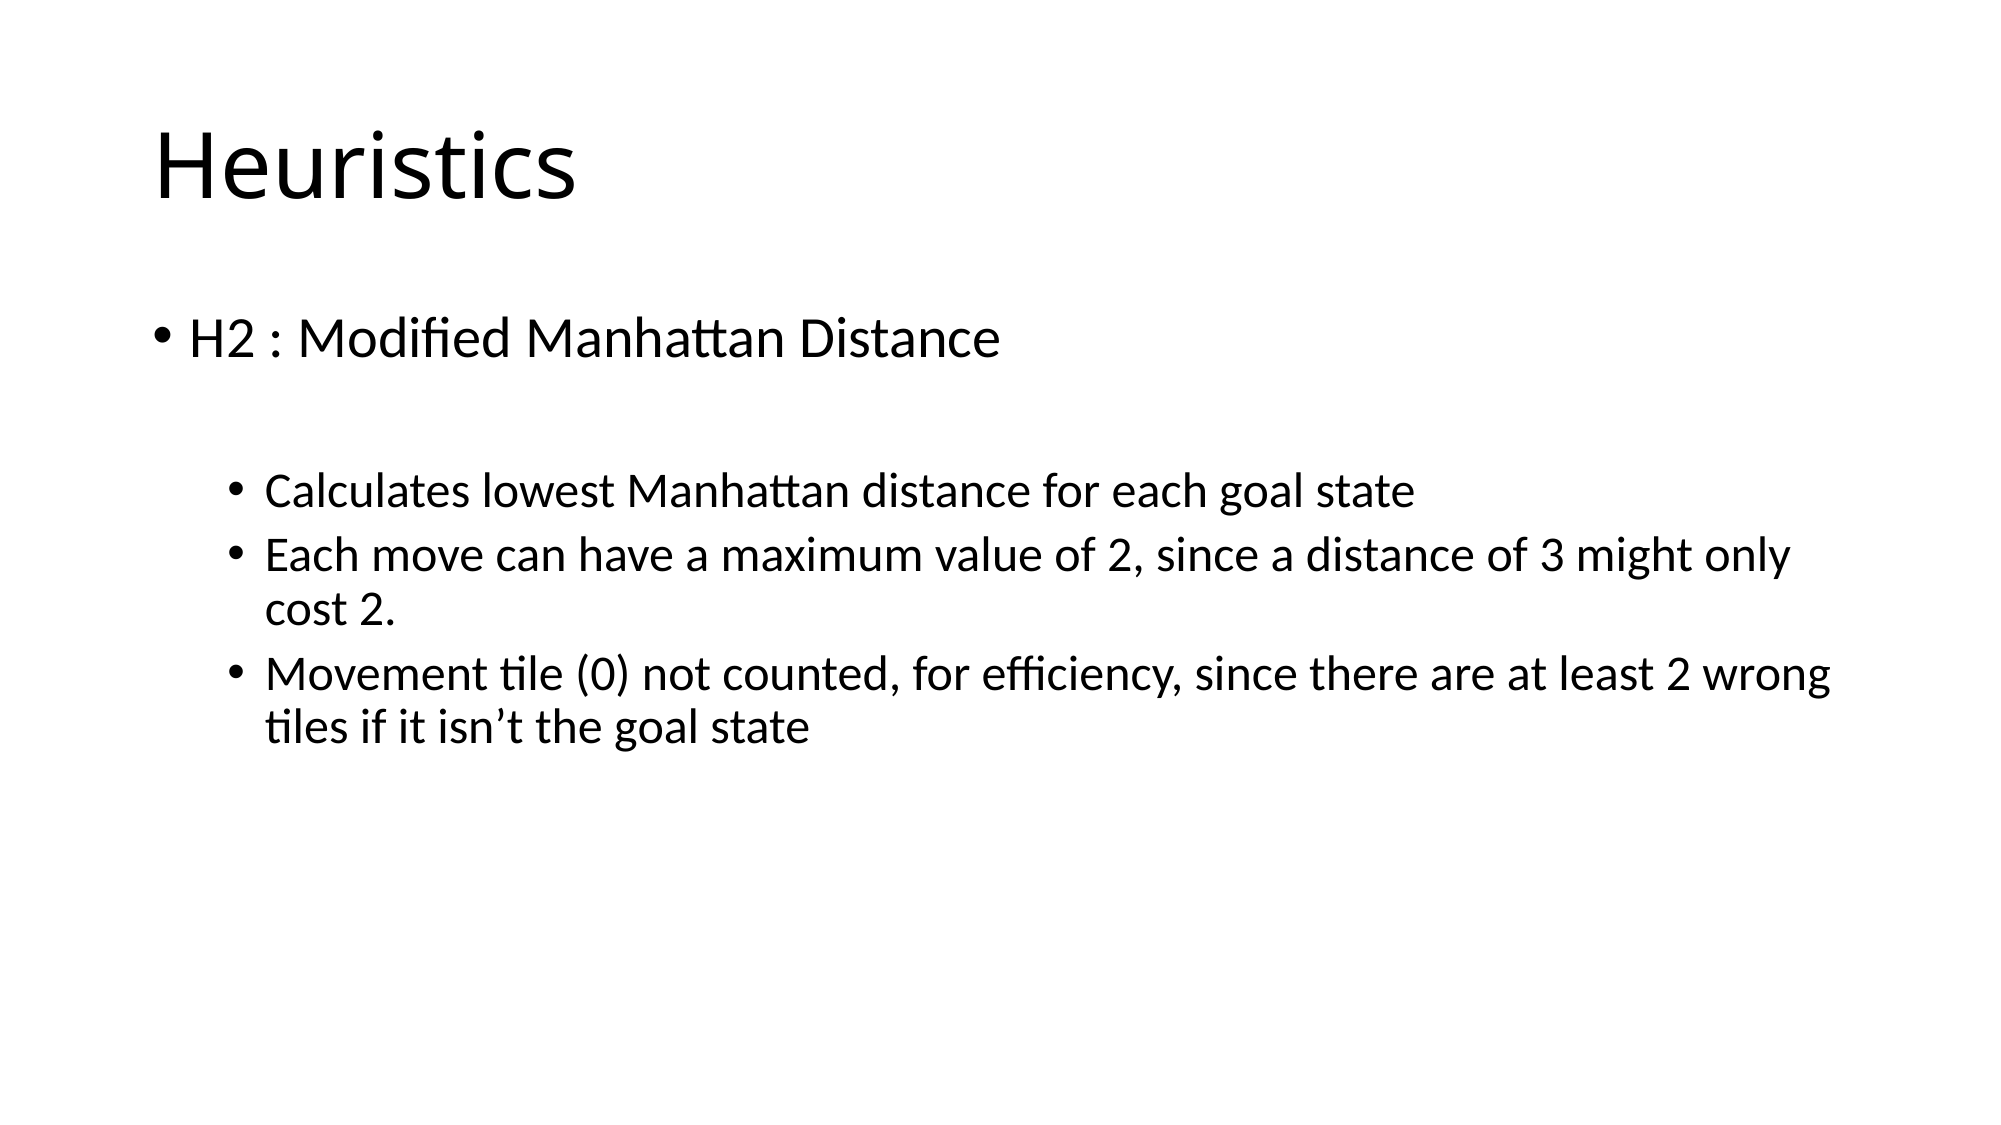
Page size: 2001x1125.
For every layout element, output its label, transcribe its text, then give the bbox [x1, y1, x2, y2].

list H2 : Modified Manhattan Distance Calculates lowest Manhattan distance for each goal state Each move can have a maximum value of 2, since a distance of 3 might only cost 2. Movement tile (0) not counted, for efficiency, since there are at least 2 wrong tiles if it isn’t the goal state [137, 299, 1863, 1014]
title Heuristics [137, 59, 1863, 278]
